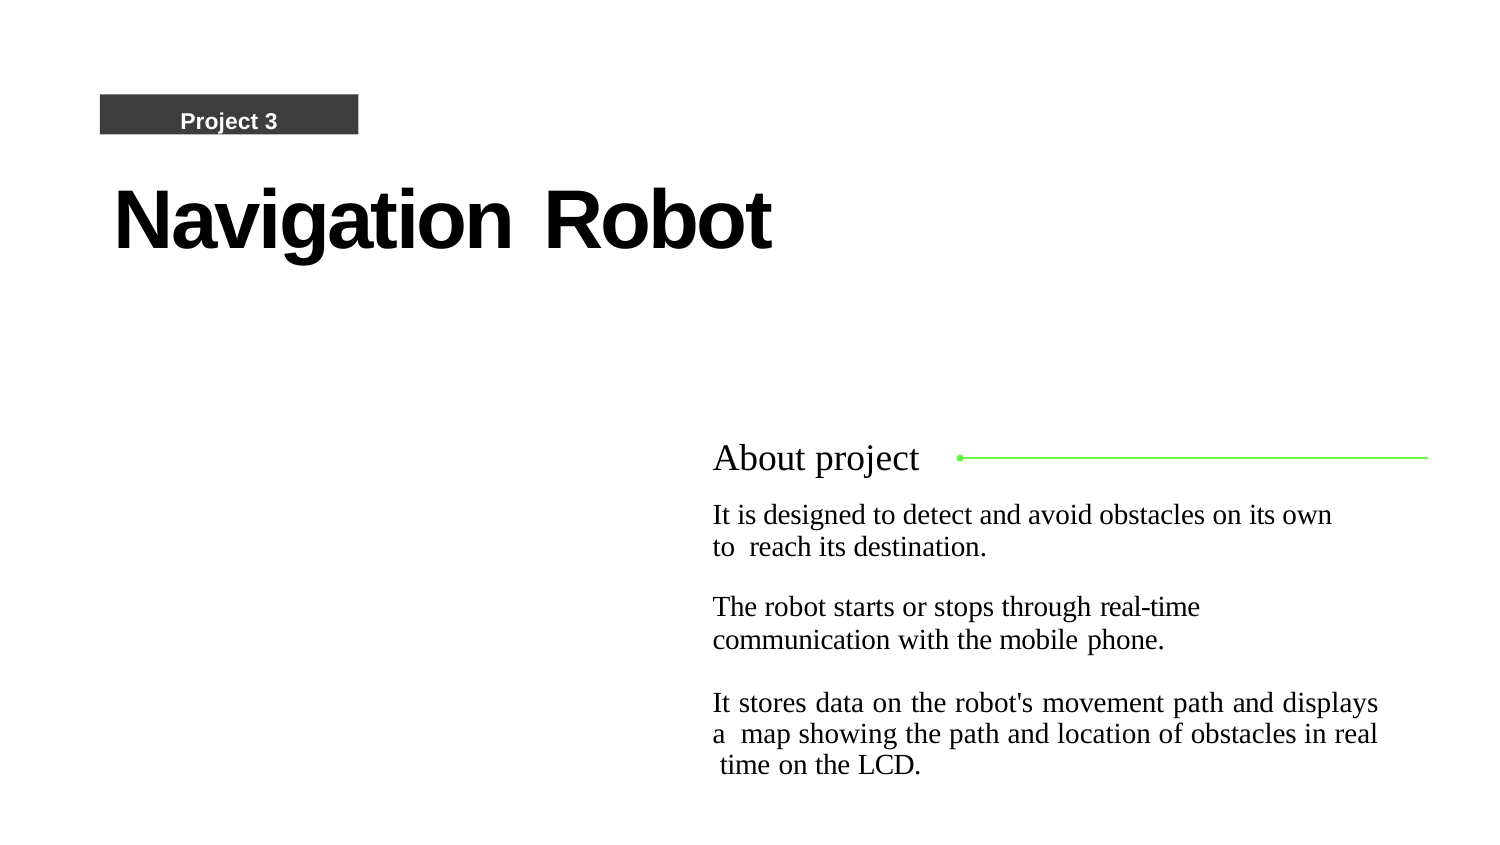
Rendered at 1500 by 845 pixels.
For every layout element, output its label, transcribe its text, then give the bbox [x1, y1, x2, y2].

text_box Project 3 [99, 94, 359, 135]
text_box About project It is designed to detect and avoid obstacles on its own to reach its destination. The robot starts or stops through real-time communication with the mobile phone. It stores data on the robot's movement path and displays a map showing the path and location of obstacles in real time on the LCD. [710, 407, 1380, 781]
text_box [956, 454, 1429, 462]
title Navigation Robot [111, 162, 774, 307]
